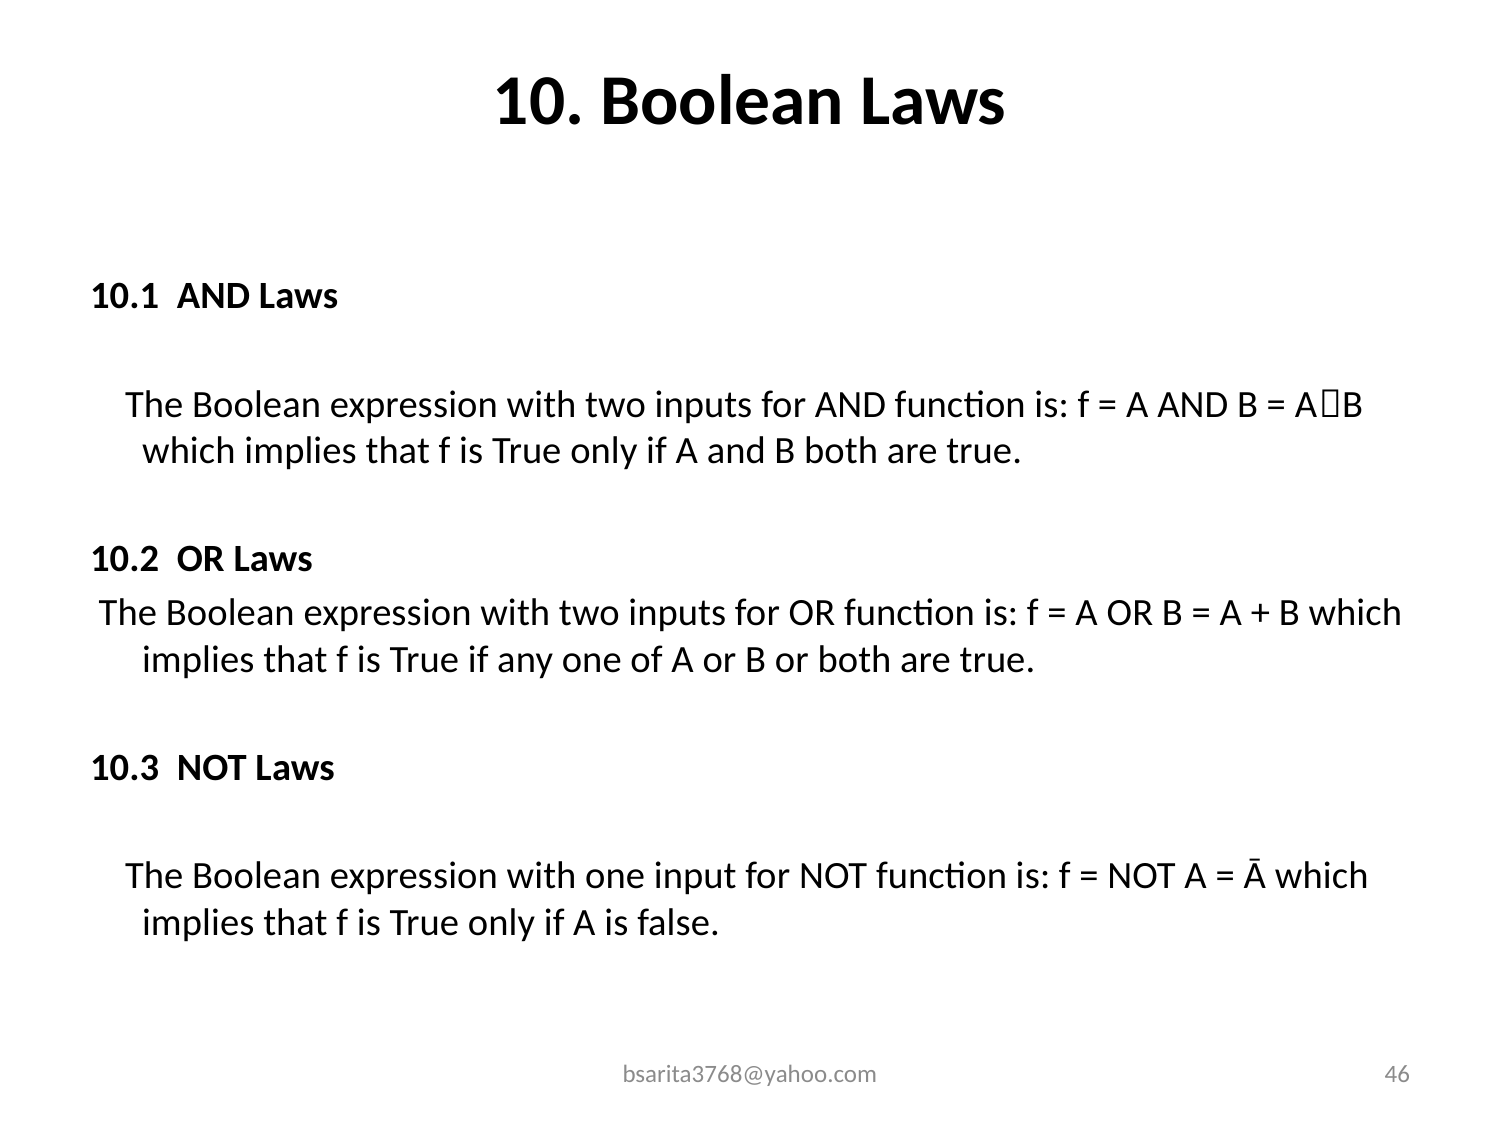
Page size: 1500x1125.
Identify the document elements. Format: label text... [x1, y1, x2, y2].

footer bsarita3768@yahoo.com [512, 1042, 988, 1103]
slide_number 46 [1074, 1042, 1425, 1103]
list 10.1 AND Laws The Boolean expression with two inputs for AND function is: f = A AND B = AB which implies that f is True only if A and B both are true. 10.2 OR Laws The Boolean expression with two inputs for OR function is: f = A OR B = A + B which implies that f is True if any one of A or B or both are true. 10.3 NOT Laws The Boolean expression with one input for NOT function is: f = NOT A = Ā which implies that f is True only if A is false. [75, 262, 1425, 1005]
title 10. Boolean Laws [75, 45, 1425, 233]
